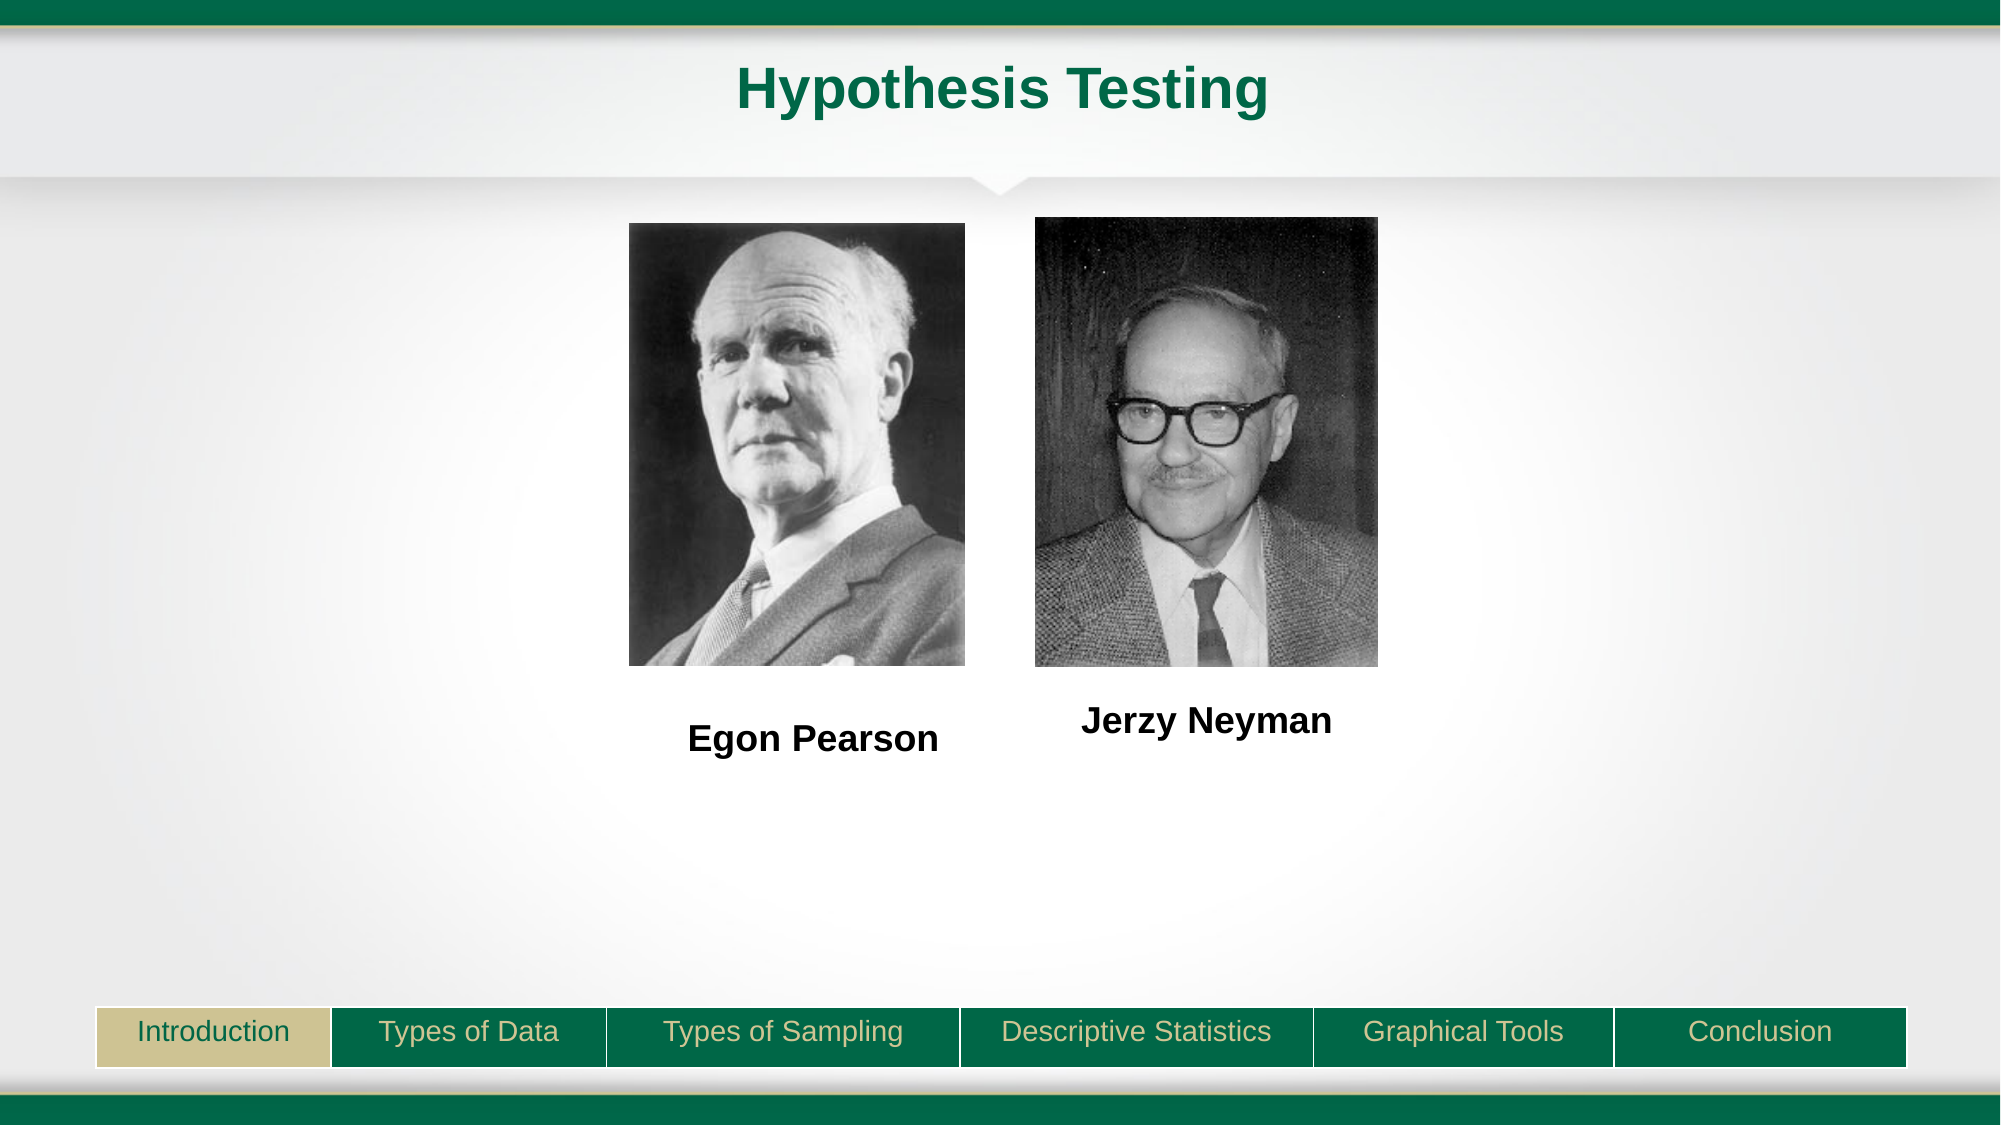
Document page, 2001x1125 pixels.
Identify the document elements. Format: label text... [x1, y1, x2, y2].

table_header Descriptive Statistics [961, 1008, 1313, 1067]
text_box Egon Pearson [670, 706, 957, 766]
table_header Types of Sampling [607, 1008, 959, 1067]
text_box Jerzy Neyman [1063, 689, 1351, 749]
table_header Graphical Tools [1314, 1008, 1613, 1067]
table_header Conclusion [1615, 1008, 1906, 1067]
text_box Hypothesis Testing [128, 42, 1879, 161]
picture [0, 0, 2001, 1125]
table_header Types of Data [332, 1008, 606, 1067]
table_header Introduction [97, 1008, 330, 1067]
